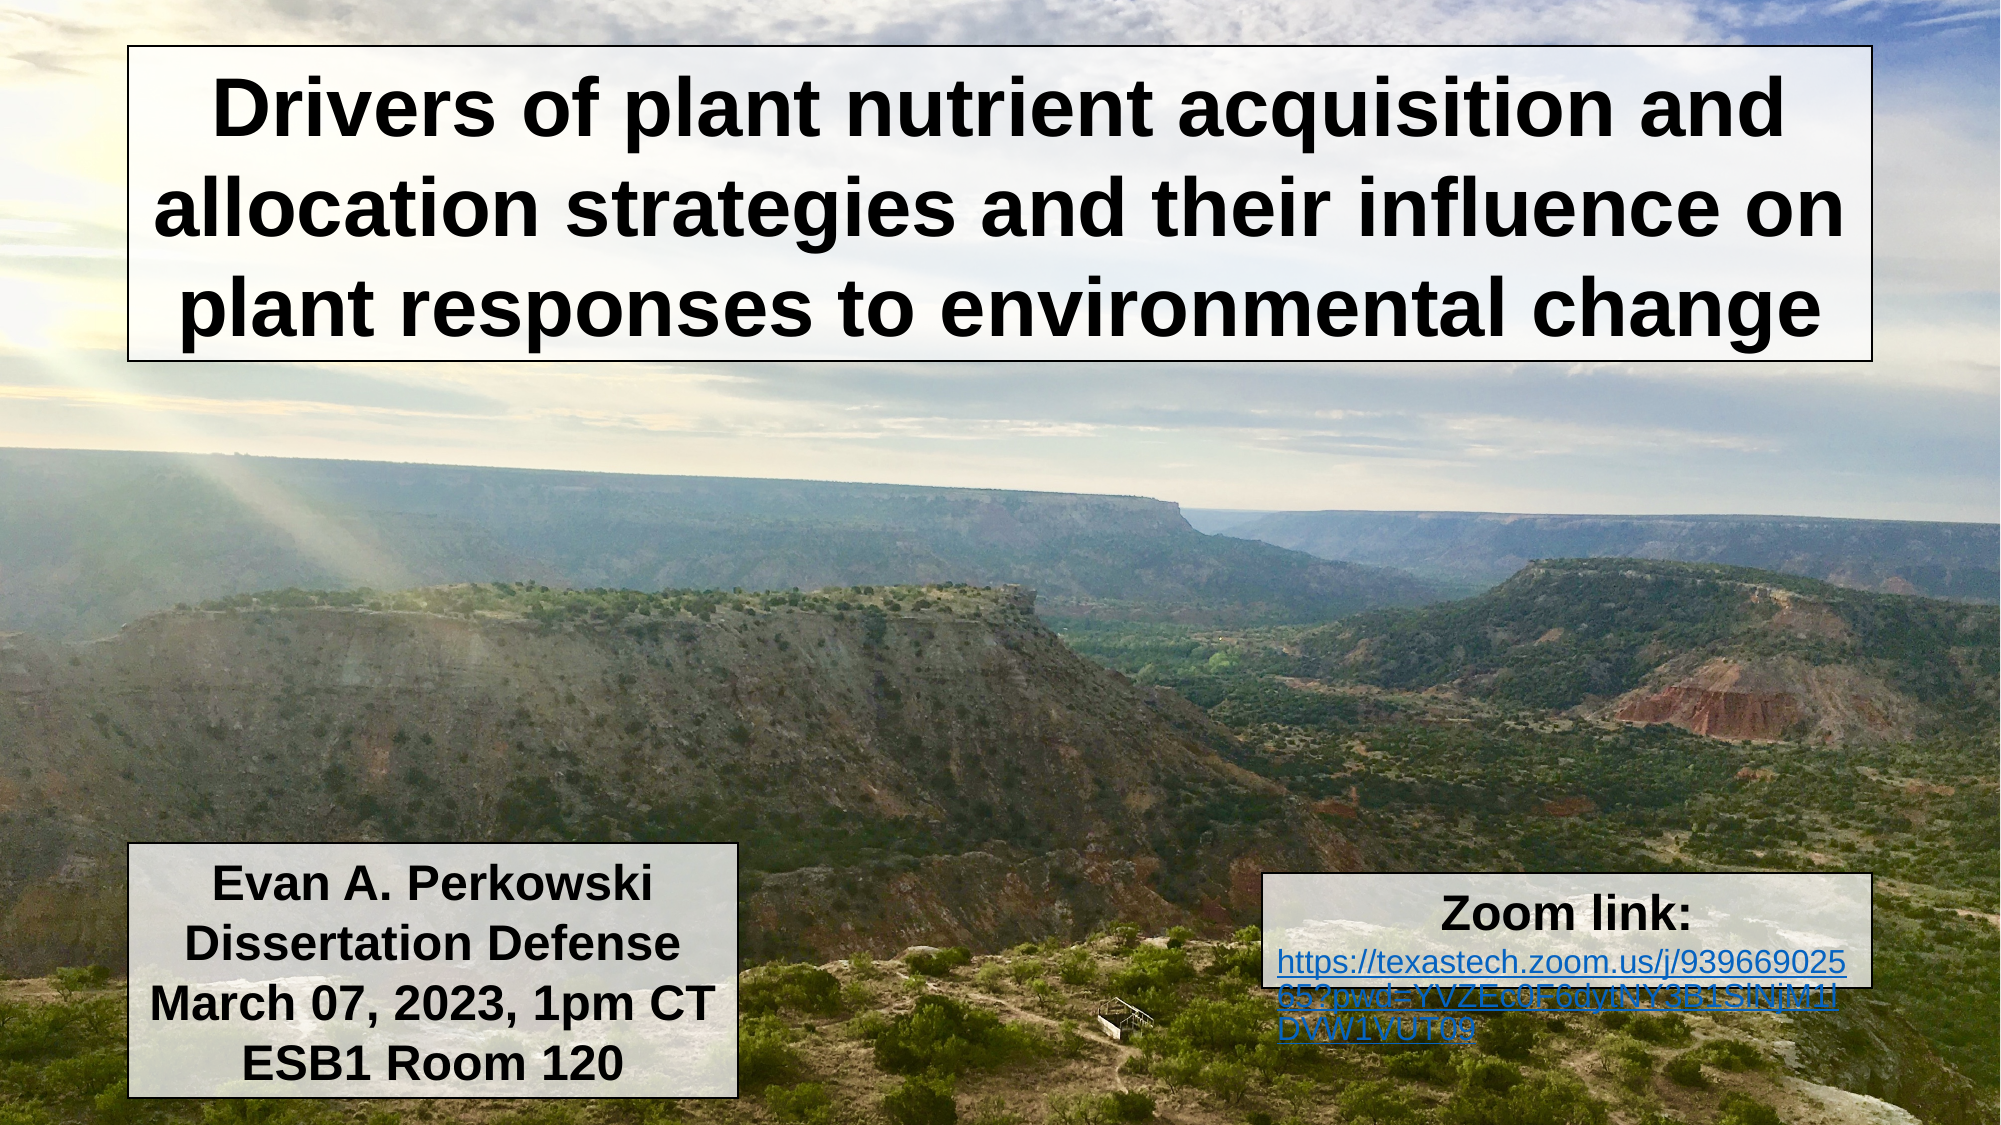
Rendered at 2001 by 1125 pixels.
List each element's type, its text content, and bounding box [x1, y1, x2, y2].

text_box Evan A. Perkowski Dissertation Defense March 07, 2023, 1pm CT ESB1 Room 120 [127, 842, 739, 1099]
text_box Drivers of plant nutrient acquisition and allocation strategies and their influence on plant responses to environmental change [127, 45, 1873, 362]
text_box Zoom link: https://texastech.zoom.us/j/93966902565?pwd=YVZEc0F6dytNY3B1SlNjM1lDVW1VUT09 [1261, 872, 1873, 989]
picture [0, 0, 2001, 1125]
